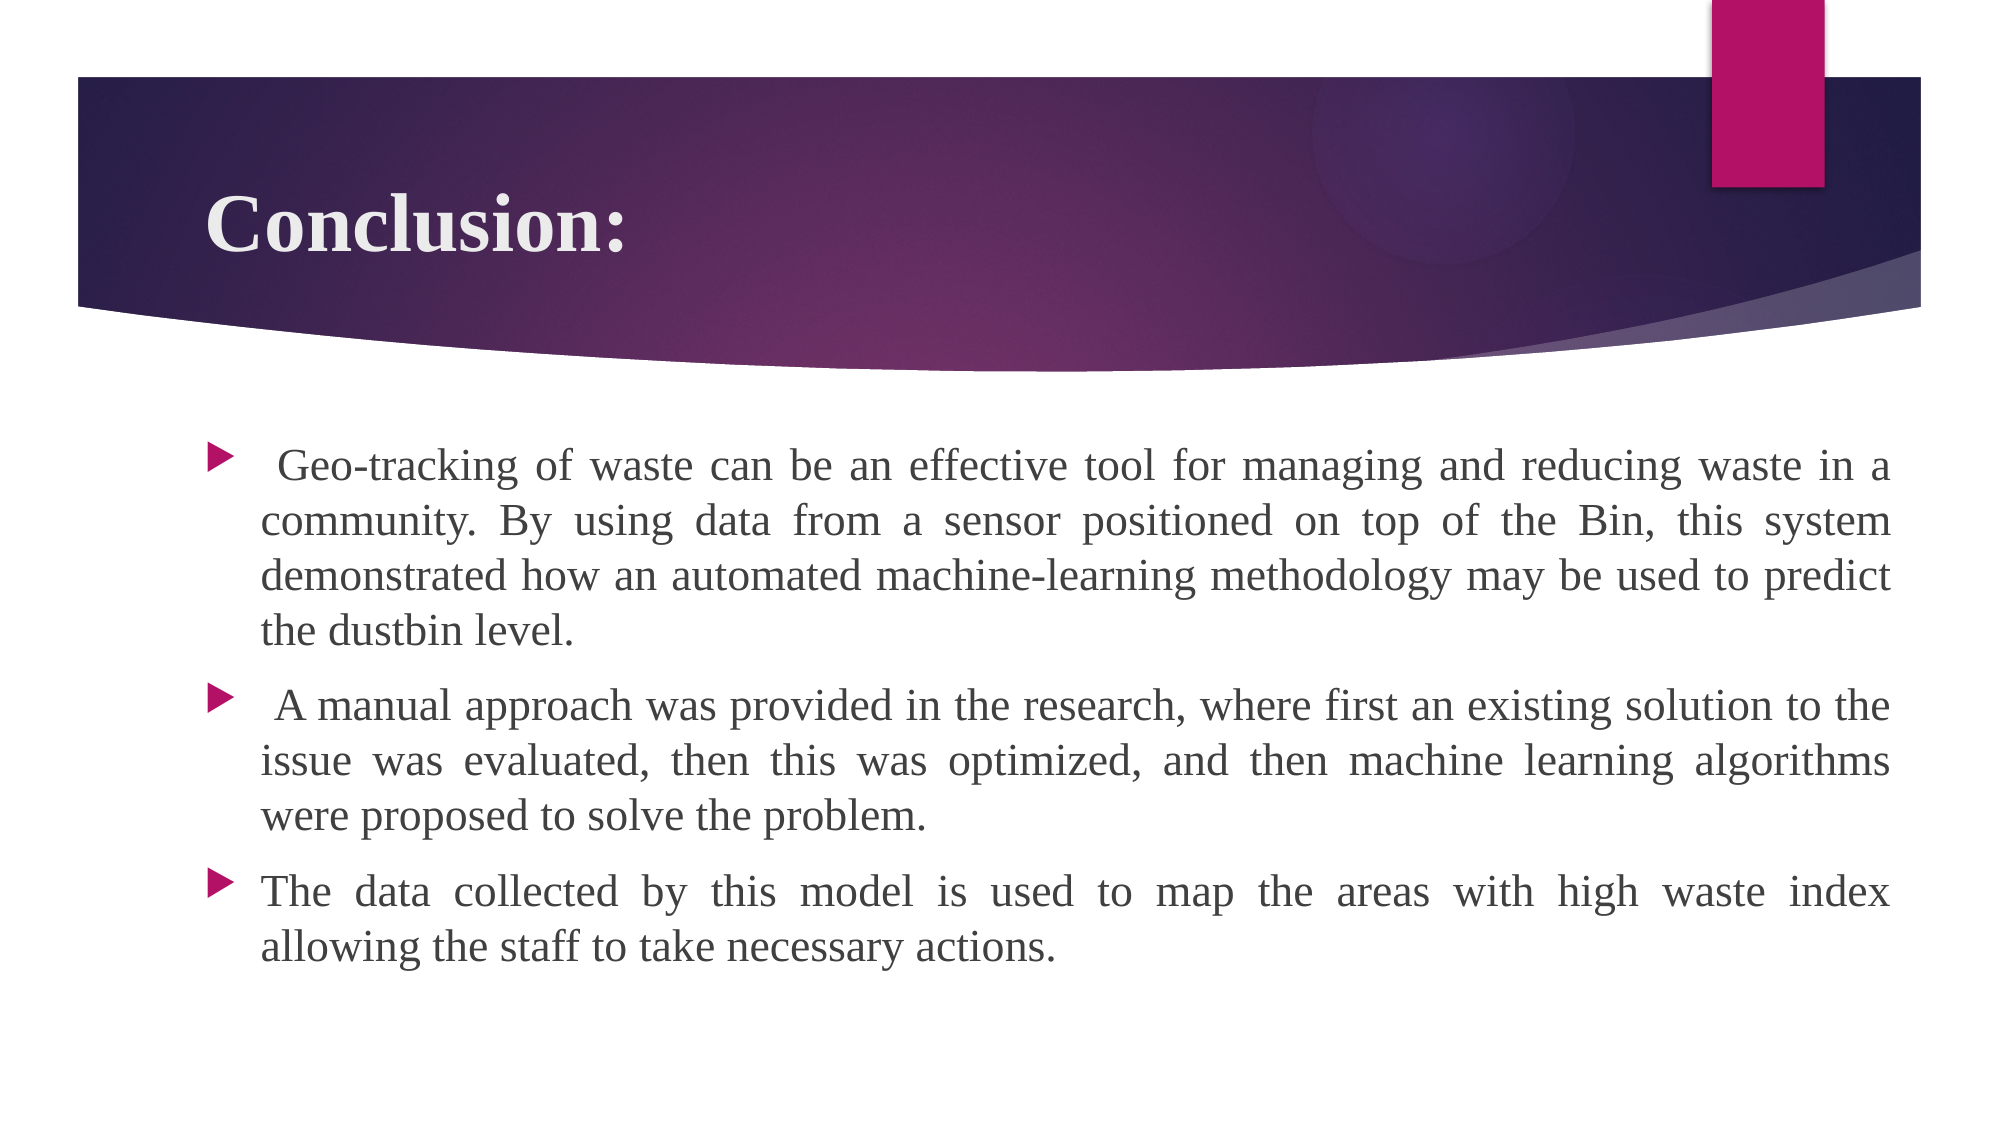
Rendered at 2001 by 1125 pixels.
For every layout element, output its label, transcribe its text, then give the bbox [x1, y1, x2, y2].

title Conclusion: [189, 159, 1627, 276]
list Geo-tracking of waste can be an effective tool for managing and reducing waste in a community. By using data from a sensor positioned on top of the Bin, this system demonstrated how an automated machine-learning methodology may be used to predict the dustbin level. A manual approach was provided in the research, where first an existing solution to the issue was evaluated, then this was optimized, and then machine learning algorithms were proposed to solve the problem. The data collected by this model is used to map the areas with high waste index allowing the staff to take necessary actions. [189, 427, 1908, 988]
